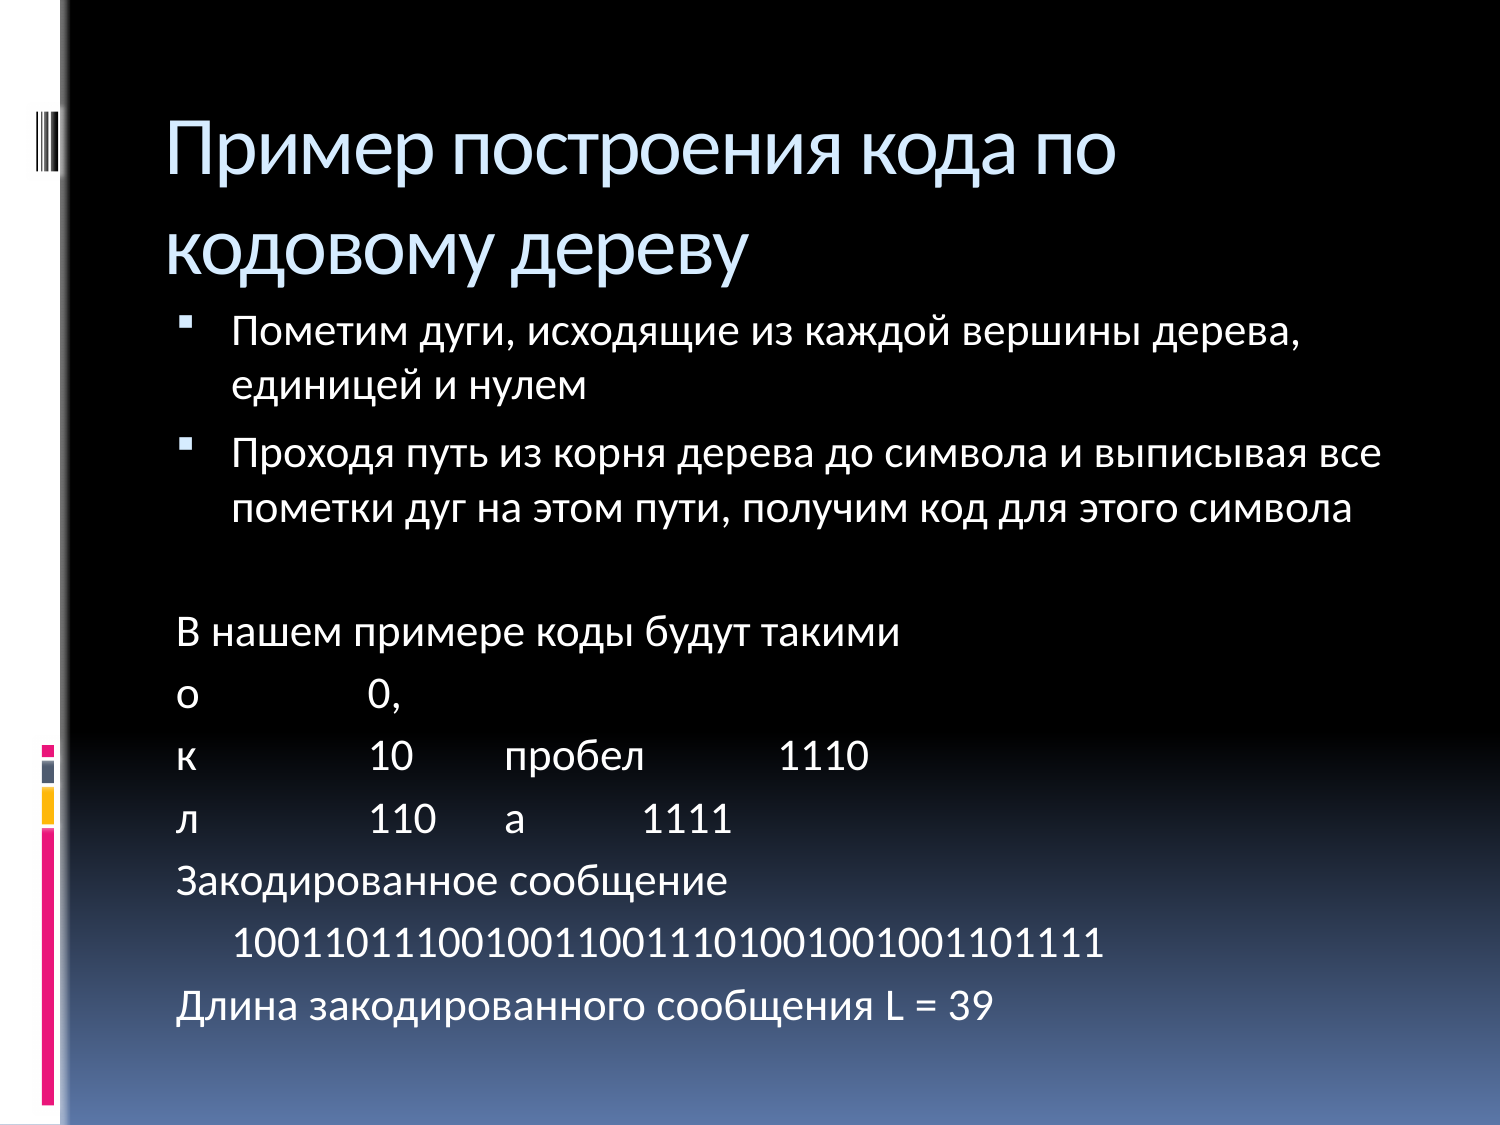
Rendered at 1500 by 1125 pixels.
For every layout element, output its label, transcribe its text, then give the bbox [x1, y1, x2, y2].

list Пометим дуги, исходящие из каждой вершины дерева, единицей и нулем Проходя путь из корня дерева до символа и выписывая все пометки дуг на этом пути, получим код для этого символа В нашем примере коды будут такими о 0, к 10 пробел 1110 л 110 а 1111 Закодированное сообщение 10011011100100110011101001001001101111 Длина закодированного сообщения L = 39 [150, 292, 1425, 1043]
title Пример построения кода по кодовому дереву [150, 83, 1425, 234]
